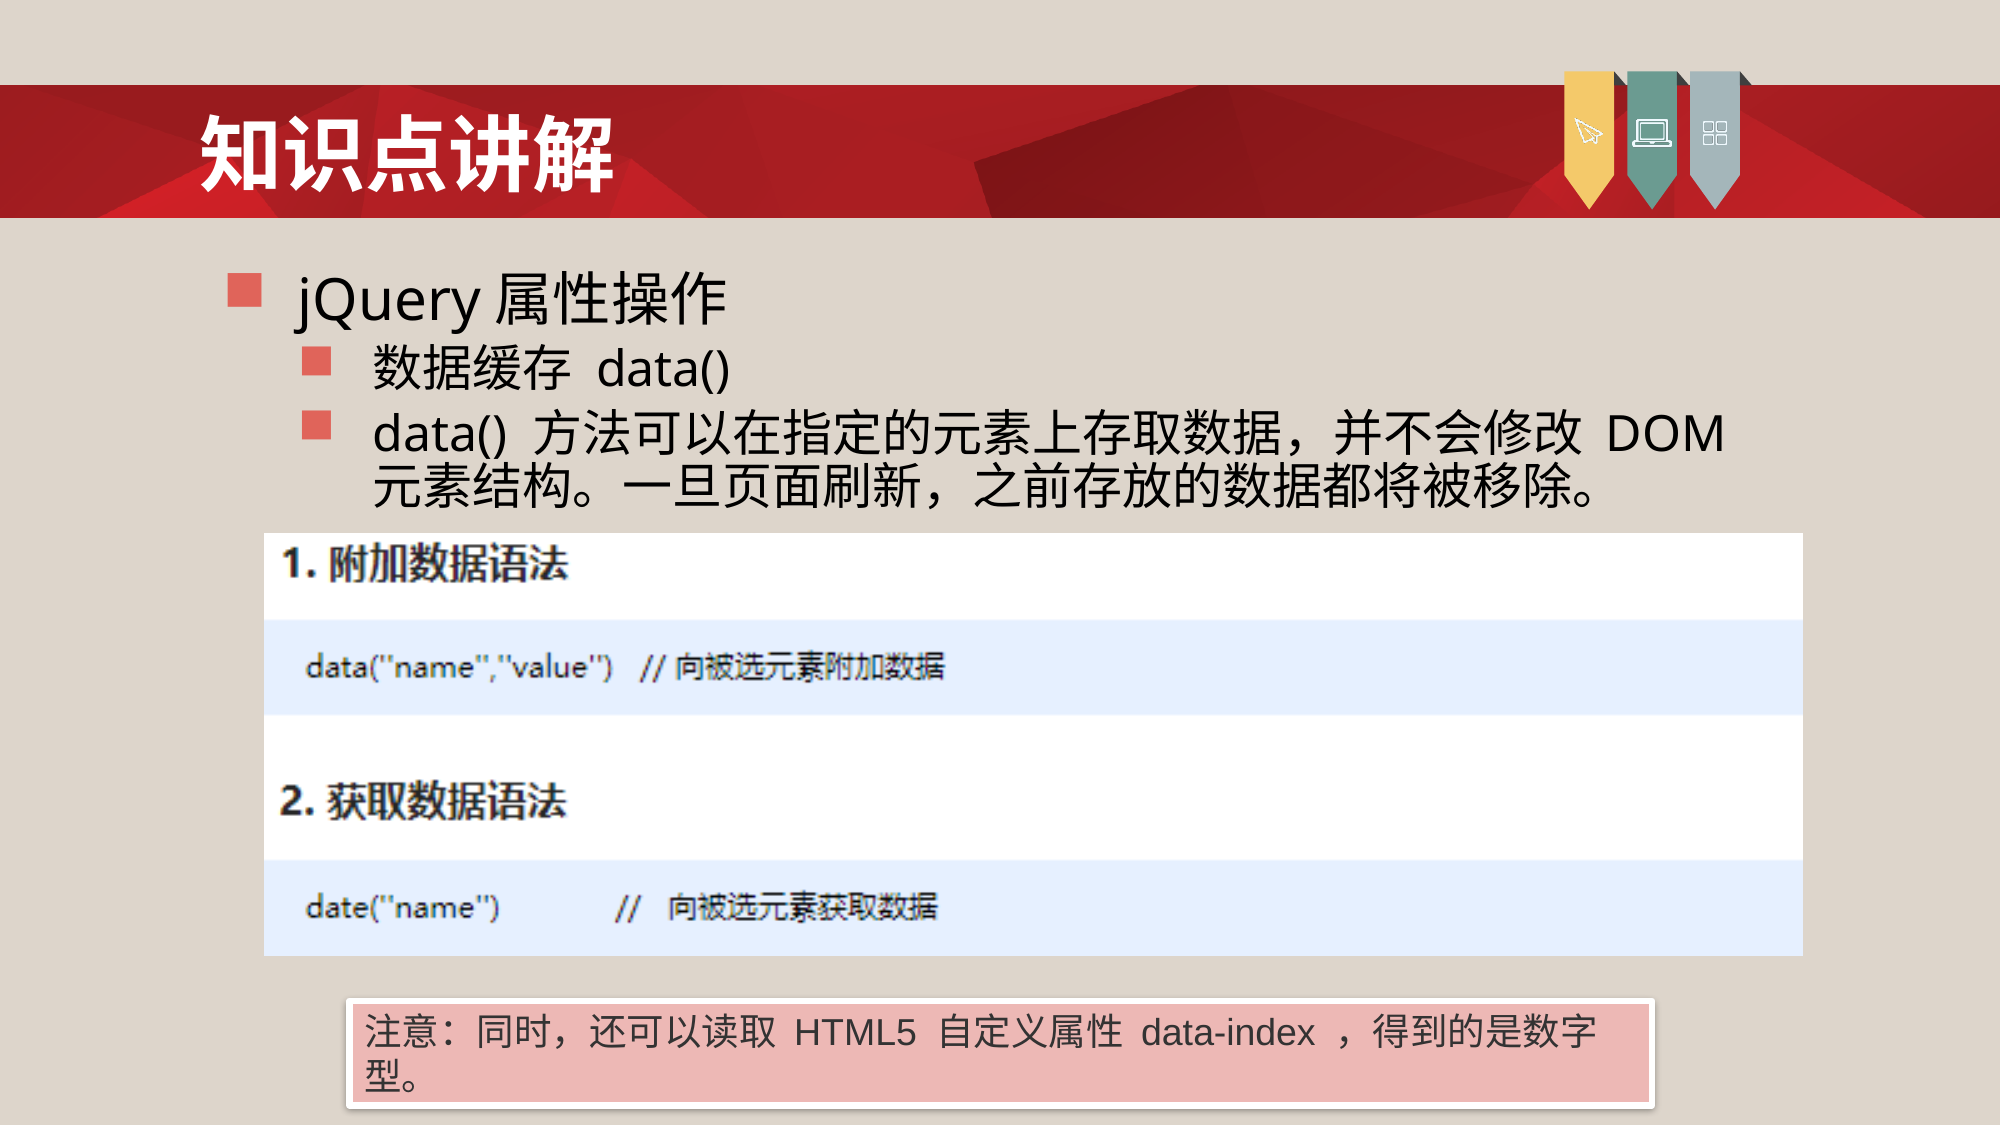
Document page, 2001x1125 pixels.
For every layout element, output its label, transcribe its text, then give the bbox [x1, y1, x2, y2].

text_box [0, 71, 2000, 218]
text_box jQuery属性操作 数据缓存 data() data() 方法可以在指定的元素上存取数据，并不会修改 DOM 元素结构。一旦页面刷新，之前存放的数据都将被移除。 [208, 262, 1767, 1107]
text_box 注意：同时，还可以读取 HTML5 自定义属性 data-index ，得到的是数字型。 [346, 998, 1655, 1109]
picture [264, 532, 1803, 956]
